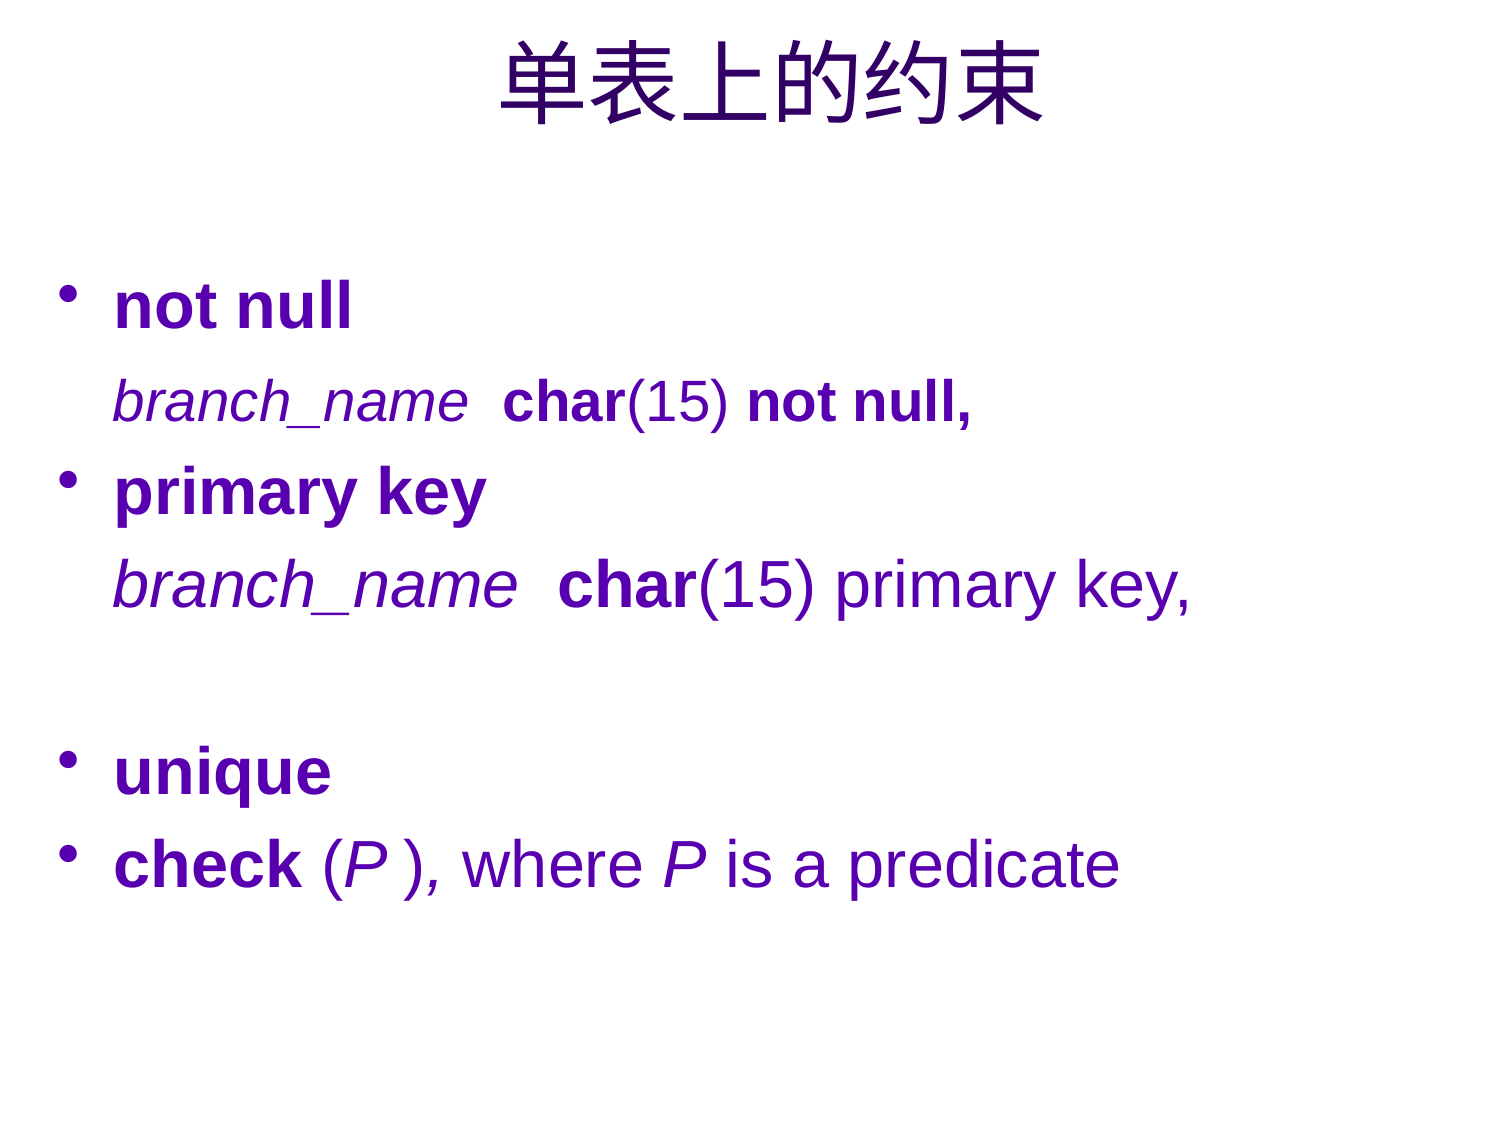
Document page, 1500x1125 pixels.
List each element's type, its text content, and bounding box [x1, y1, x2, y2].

text_box [132, 857, 1248, 971]
list not null branch_name char(15) not null, primary key branch_name char(15) primary key, unique check (P ), where P is a predicate [42, 253, 1464, 971]
title 单表上的约束 [0, 1, 1500, 161]
